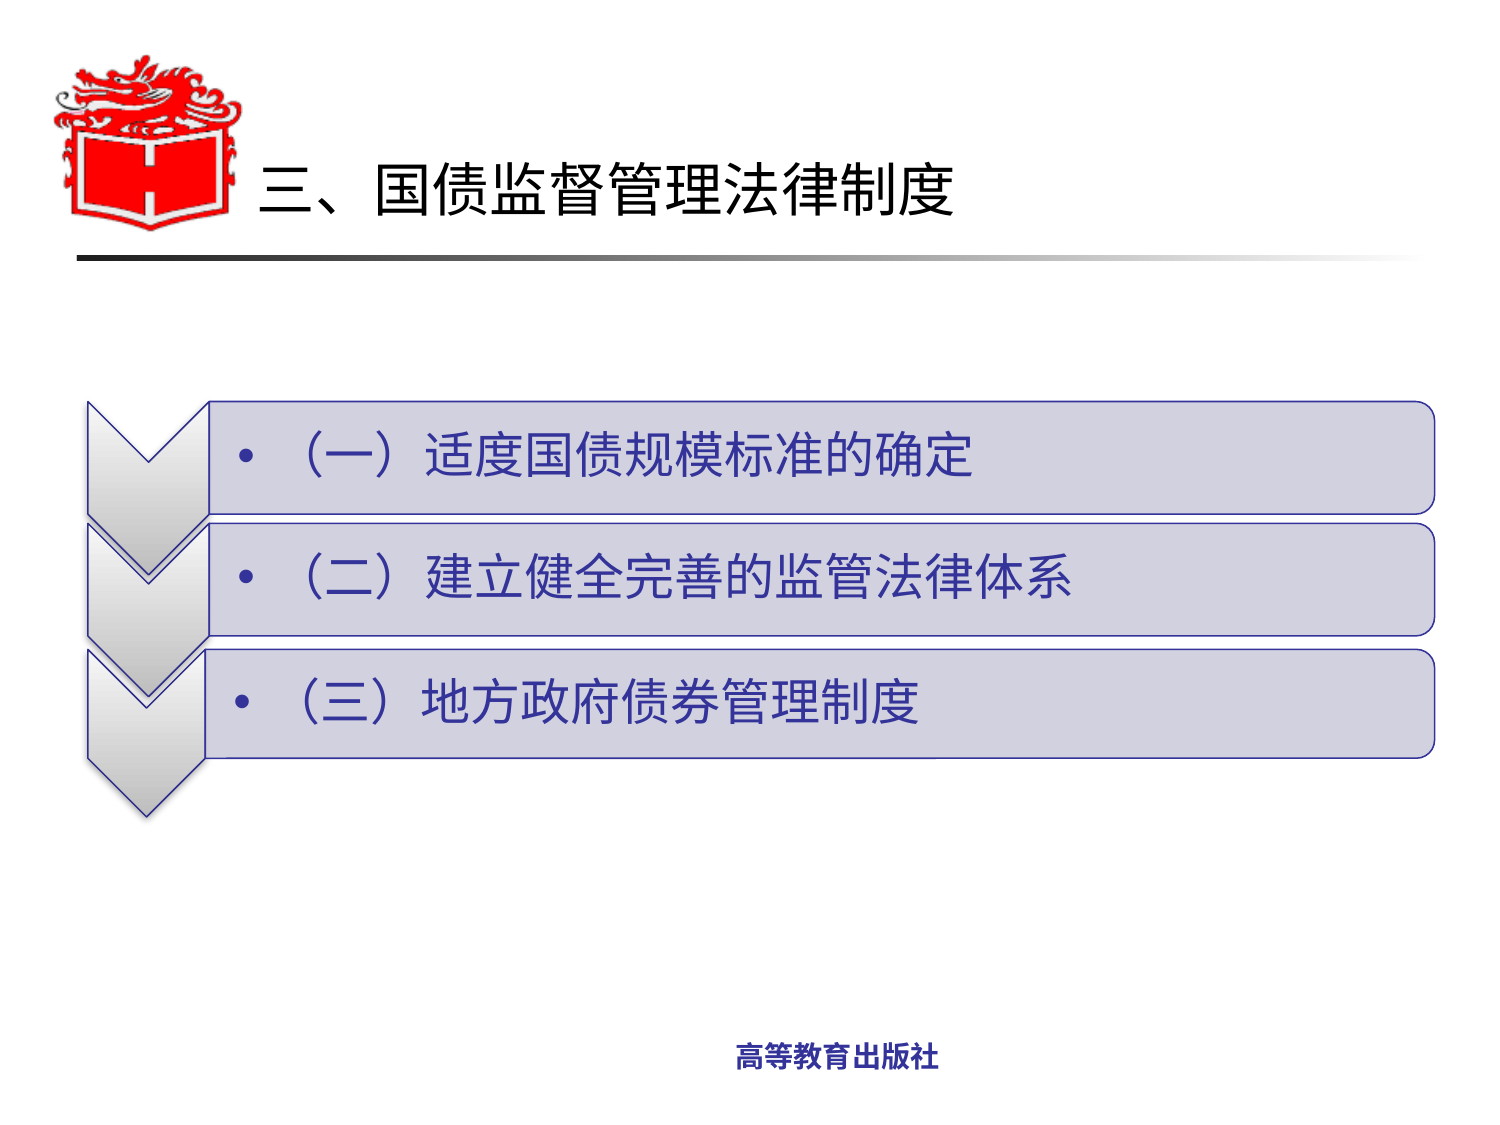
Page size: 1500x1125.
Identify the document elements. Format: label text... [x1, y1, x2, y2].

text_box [87, 401, 1435, 648]
list [64, 354, 1458, 876]
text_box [87, 649, 1435, 818]
text_box 三、国债监督管理法律制度 [242, 145, 1223, 231]
footer 高等教育出版社 [599, 1035, 1076, 1112]
picture [53, 54, 243, 233]
